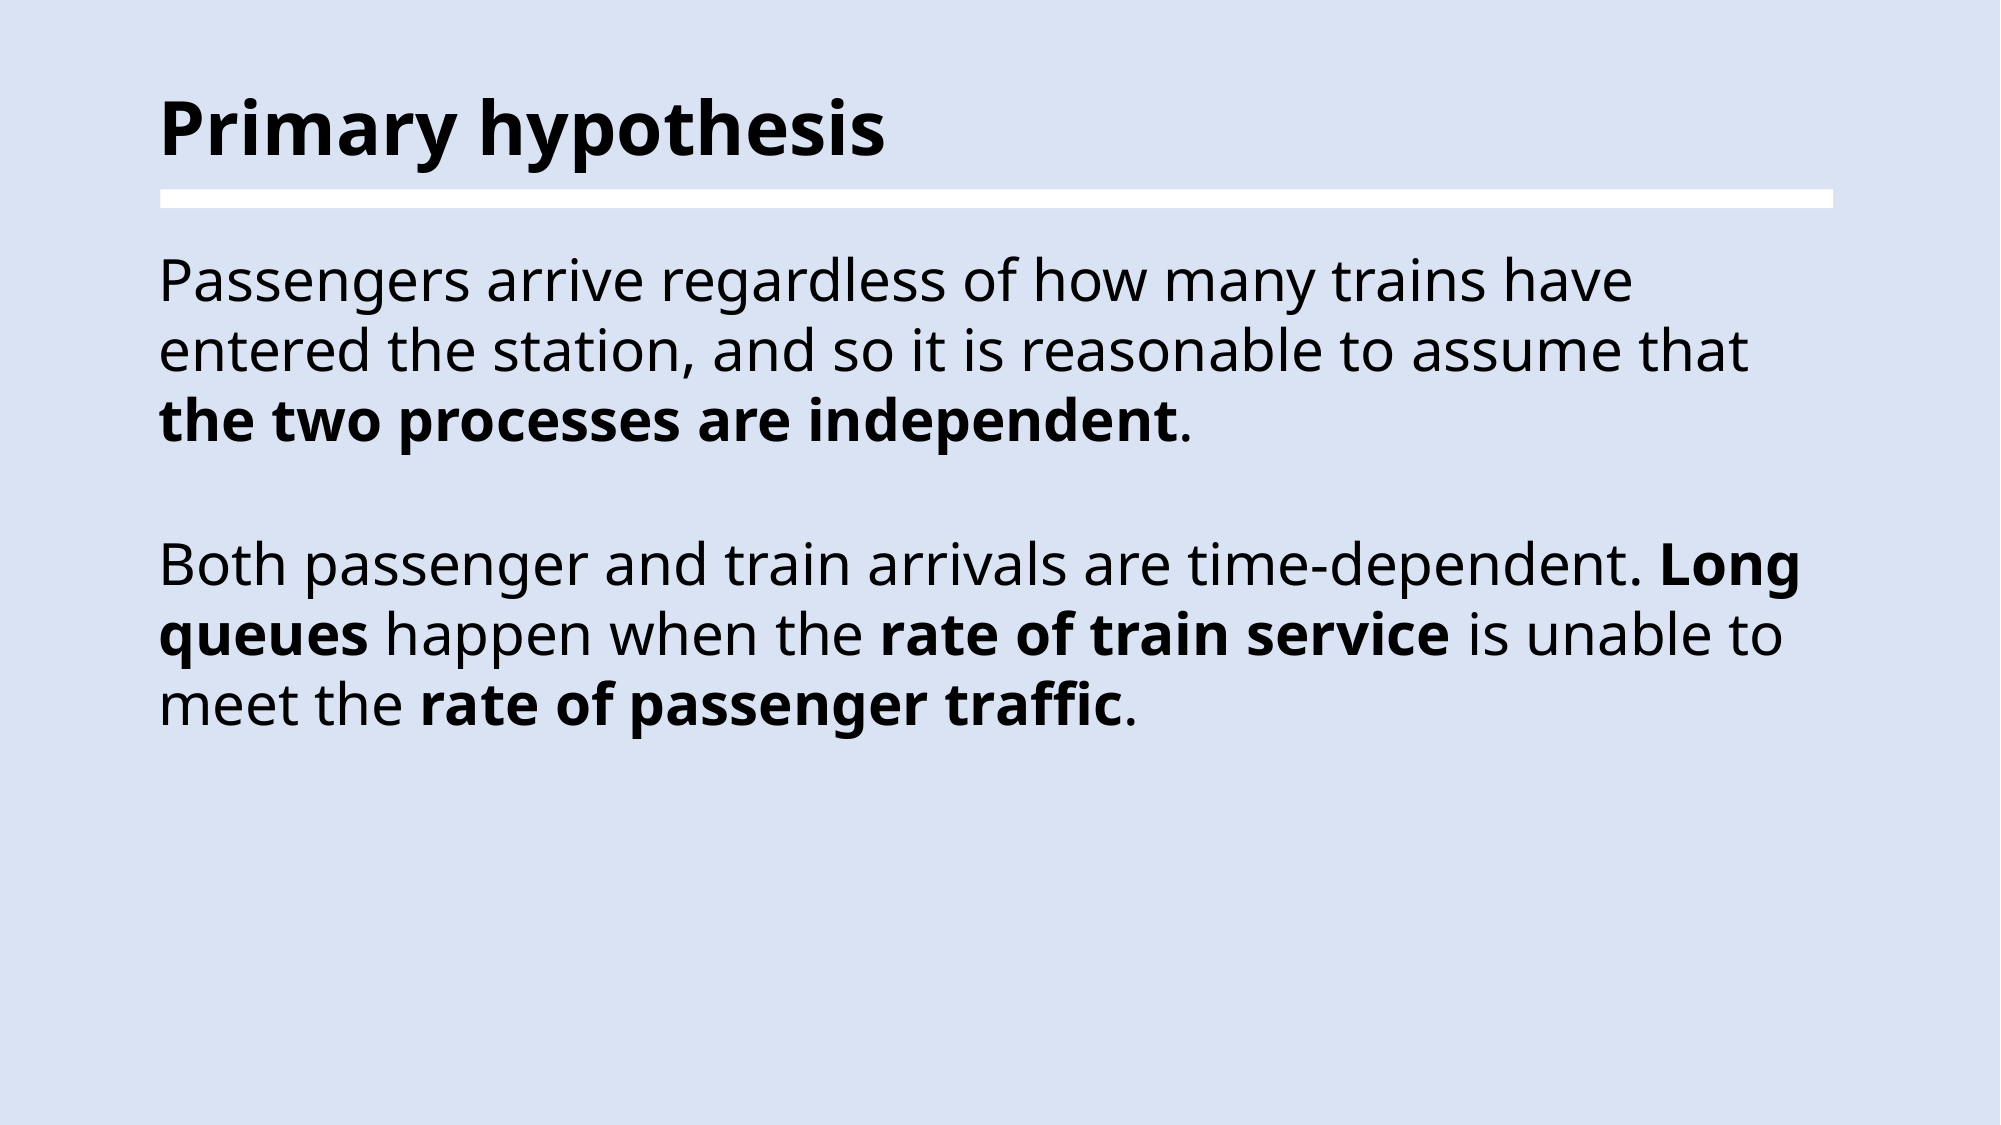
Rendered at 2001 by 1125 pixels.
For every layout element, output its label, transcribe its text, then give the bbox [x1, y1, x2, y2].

text_box Both passenger and train arrivals are time-dependent. Long queues happen when the rate of train service is unable to meet the rate of passenger traffic. [143, 519, 1850, 745]
text_box Primary hypothesis [143, 72, 1548, 178]
text_box Passengers arrive regardless of how many trains have entered the station, and so it is reasonable to assume that the two processes are independent. [143, 235, 1850, 461]
text_box [159, 188, 1834, 209]
